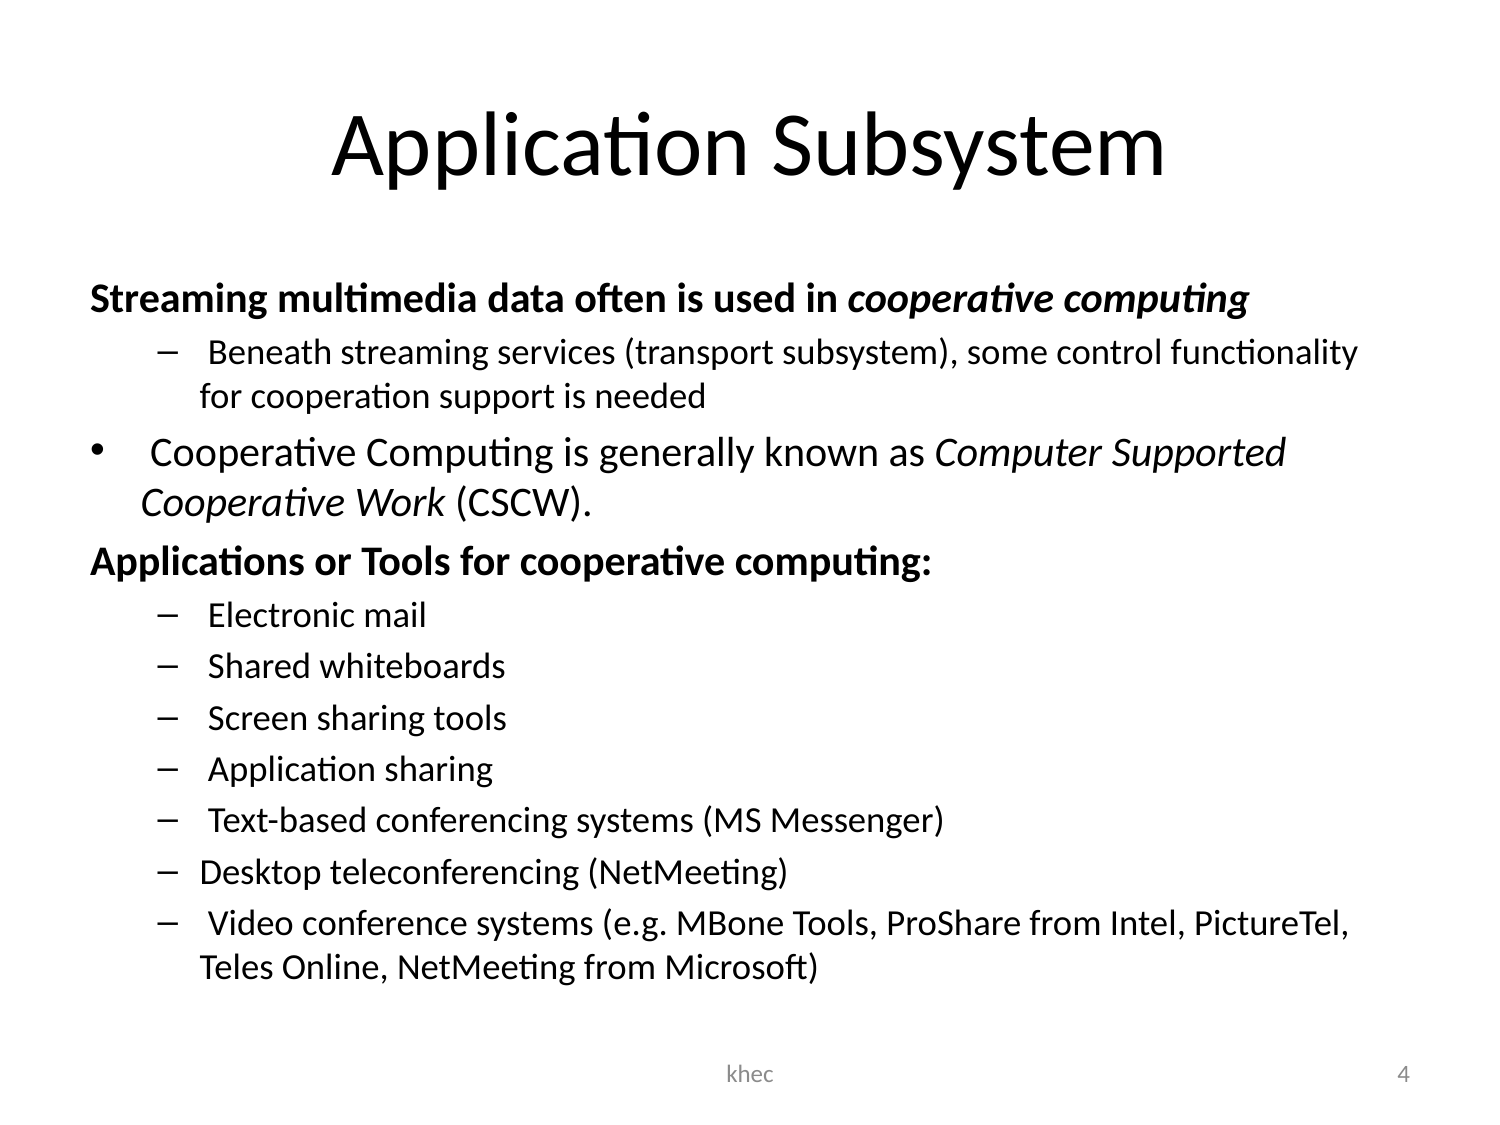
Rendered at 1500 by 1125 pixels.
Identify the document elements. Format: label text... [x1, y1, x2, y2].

title Application Subsystem [75, 45, 1425, 233]
footer khec [512, 1042, 988, 1103]
list Streaming multimedia data often is used in cooperative computing Beneath streaming services (transport subsystem), some control functionality for cooperation support is needed Cooperative Computing is generally known as Computer Supported Cooperative Work (CSCW). Applications or Tools for cooperative computing: Electronic mail Shared whiteboards Screen sharing tools Application sharing Text-based conferencing systems (MS Messenger) Desktop teleconferencing (NetMeeting) Video conference systems (e.g. MBone Tools, ProShare from Intel, PictureTel, Teles Online, NetMeeting from Microsoft) [75, 262, 1425, 1005]
slide_number 4 [1074, 1042, 1425, 1103]
